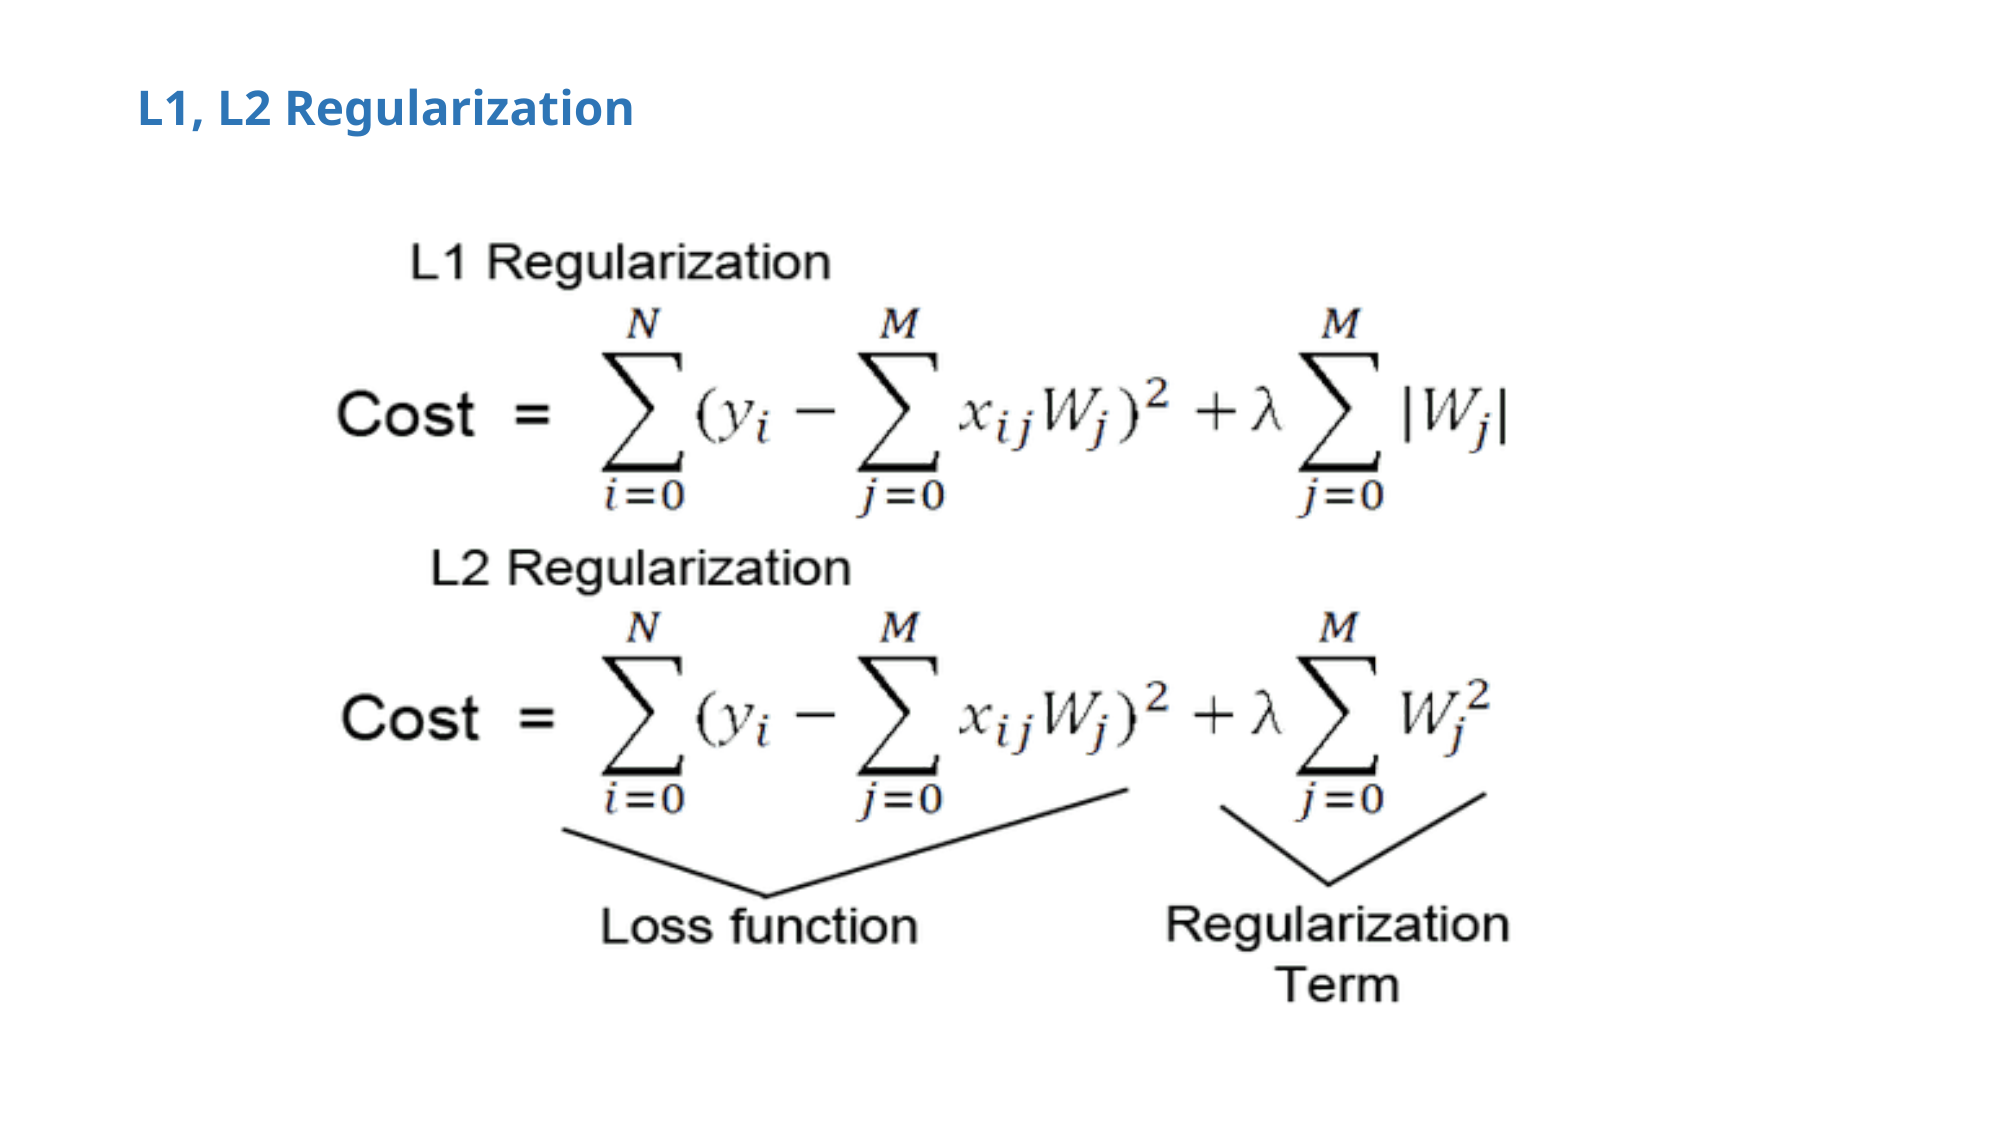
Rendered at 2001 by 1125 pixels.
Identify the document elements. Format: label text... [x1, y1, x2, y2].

picture [295, 217, 1537, 1055]
title L1, L2 Regularization [121, 70, 1756, 149]
